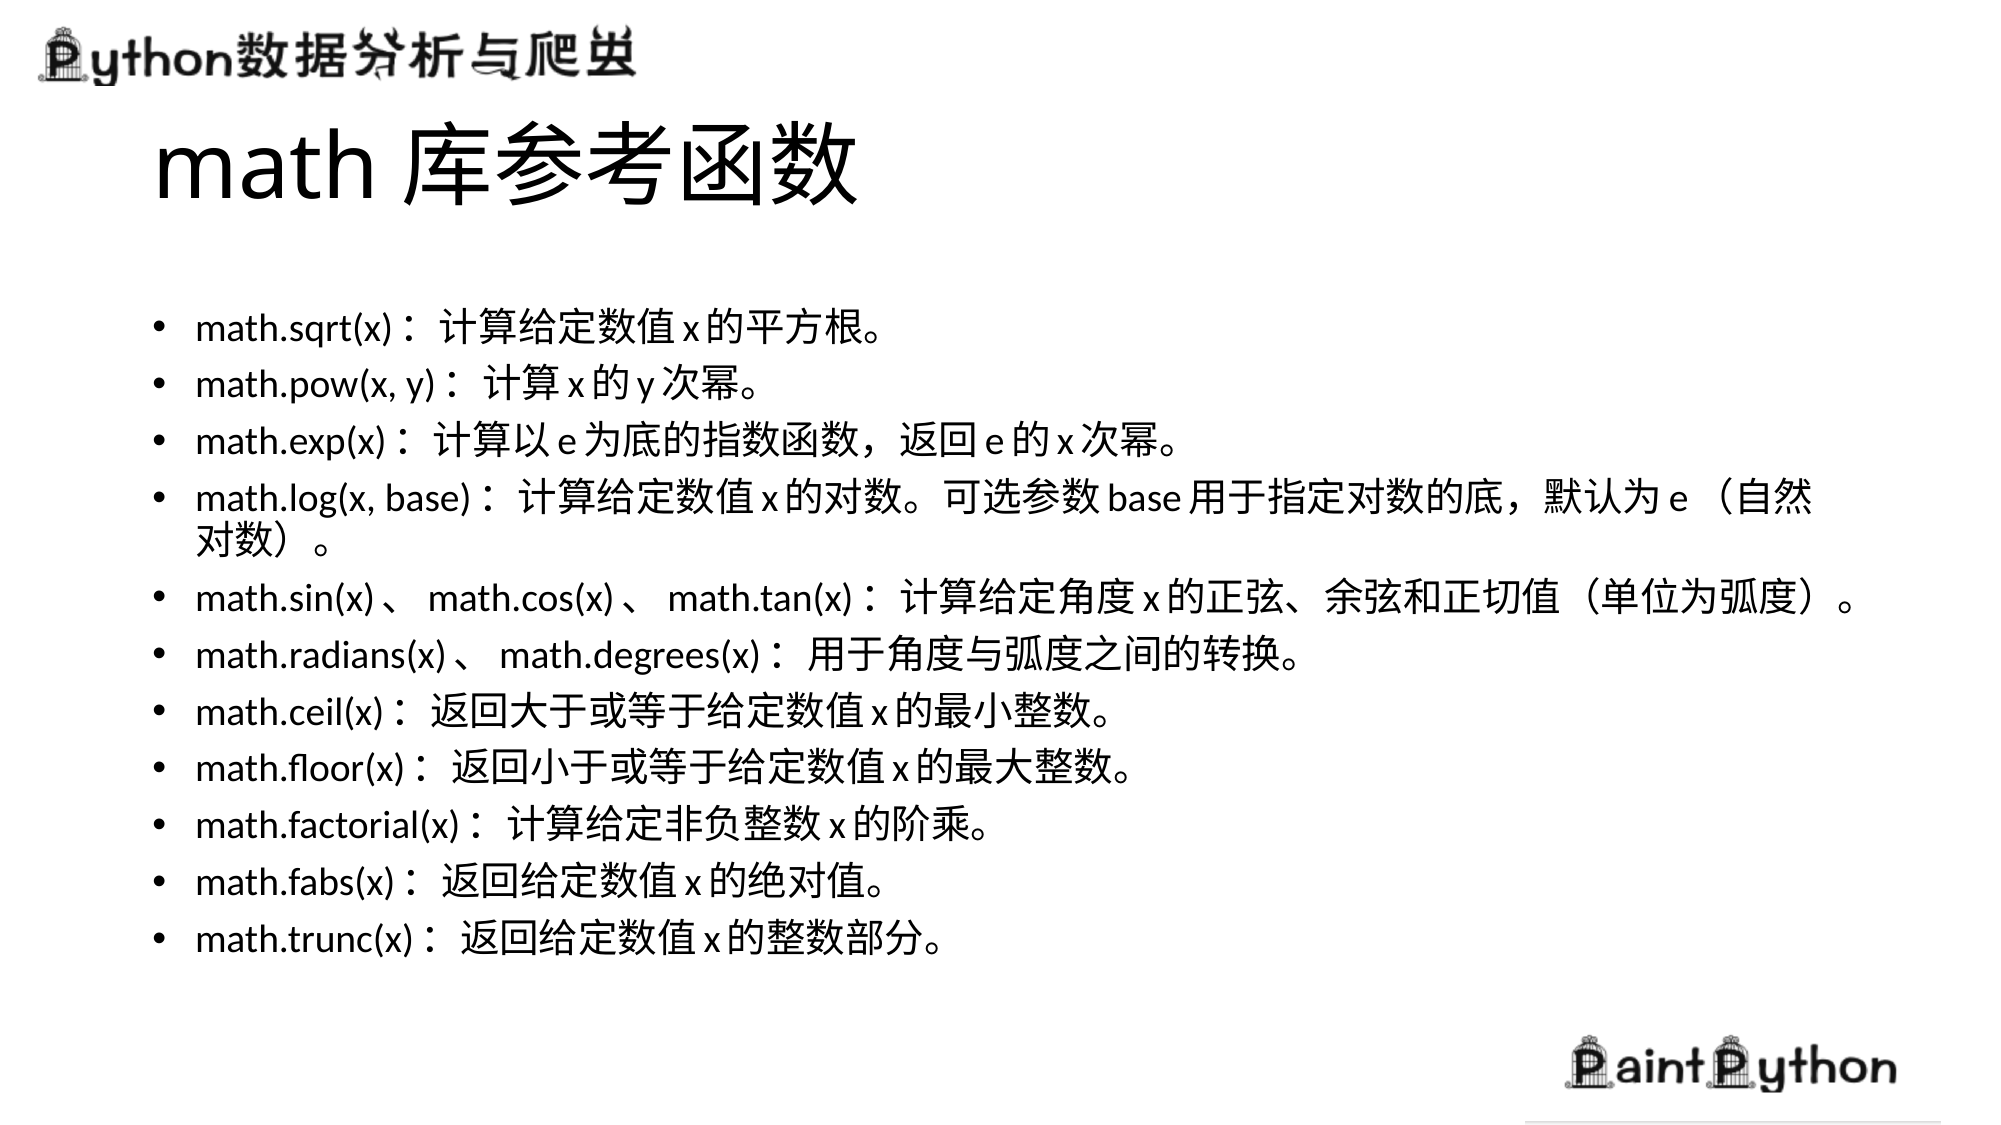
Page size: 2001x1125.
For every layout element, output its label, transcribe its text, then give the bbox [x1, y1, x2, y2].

title math库参考函数 [137, 59, 1863, 278]
picture [1525, 999, 1941, 1125]
list math.sqrt(x)：计算给定数值x的平方根。 math.pow(x, y)：计算x的y次幂。 math.exp(x)：计算以e为底的指数函数，返回e的x次幂。 math.log(x, base)：计算给定数值x的对数。可选参数base用于指定对数的底，默认为e（自然对数）。 math.sin(x)、math.cos(x)、math.tan(x)：计算给定角度x的正弦、余弦和正切值（单位为弧度）。 math.radians(x)、math.degrees(x)：用于角度与弧度之间的转换。 math.ceil(x)：返回大于或等于给定数值x的最小整数。 math.floor(x)：返回小于或等于给定数值x的最大整数。 math.factorial(x)：计算给定非负整数x的阶乘。 math.fabs(x)：返回给定数值x的绝对值。 math.trunc(x)：返回给定数值x的整数部分。 [137, 299, 1863, 1014]
picture [0, 3, 663, 103]
